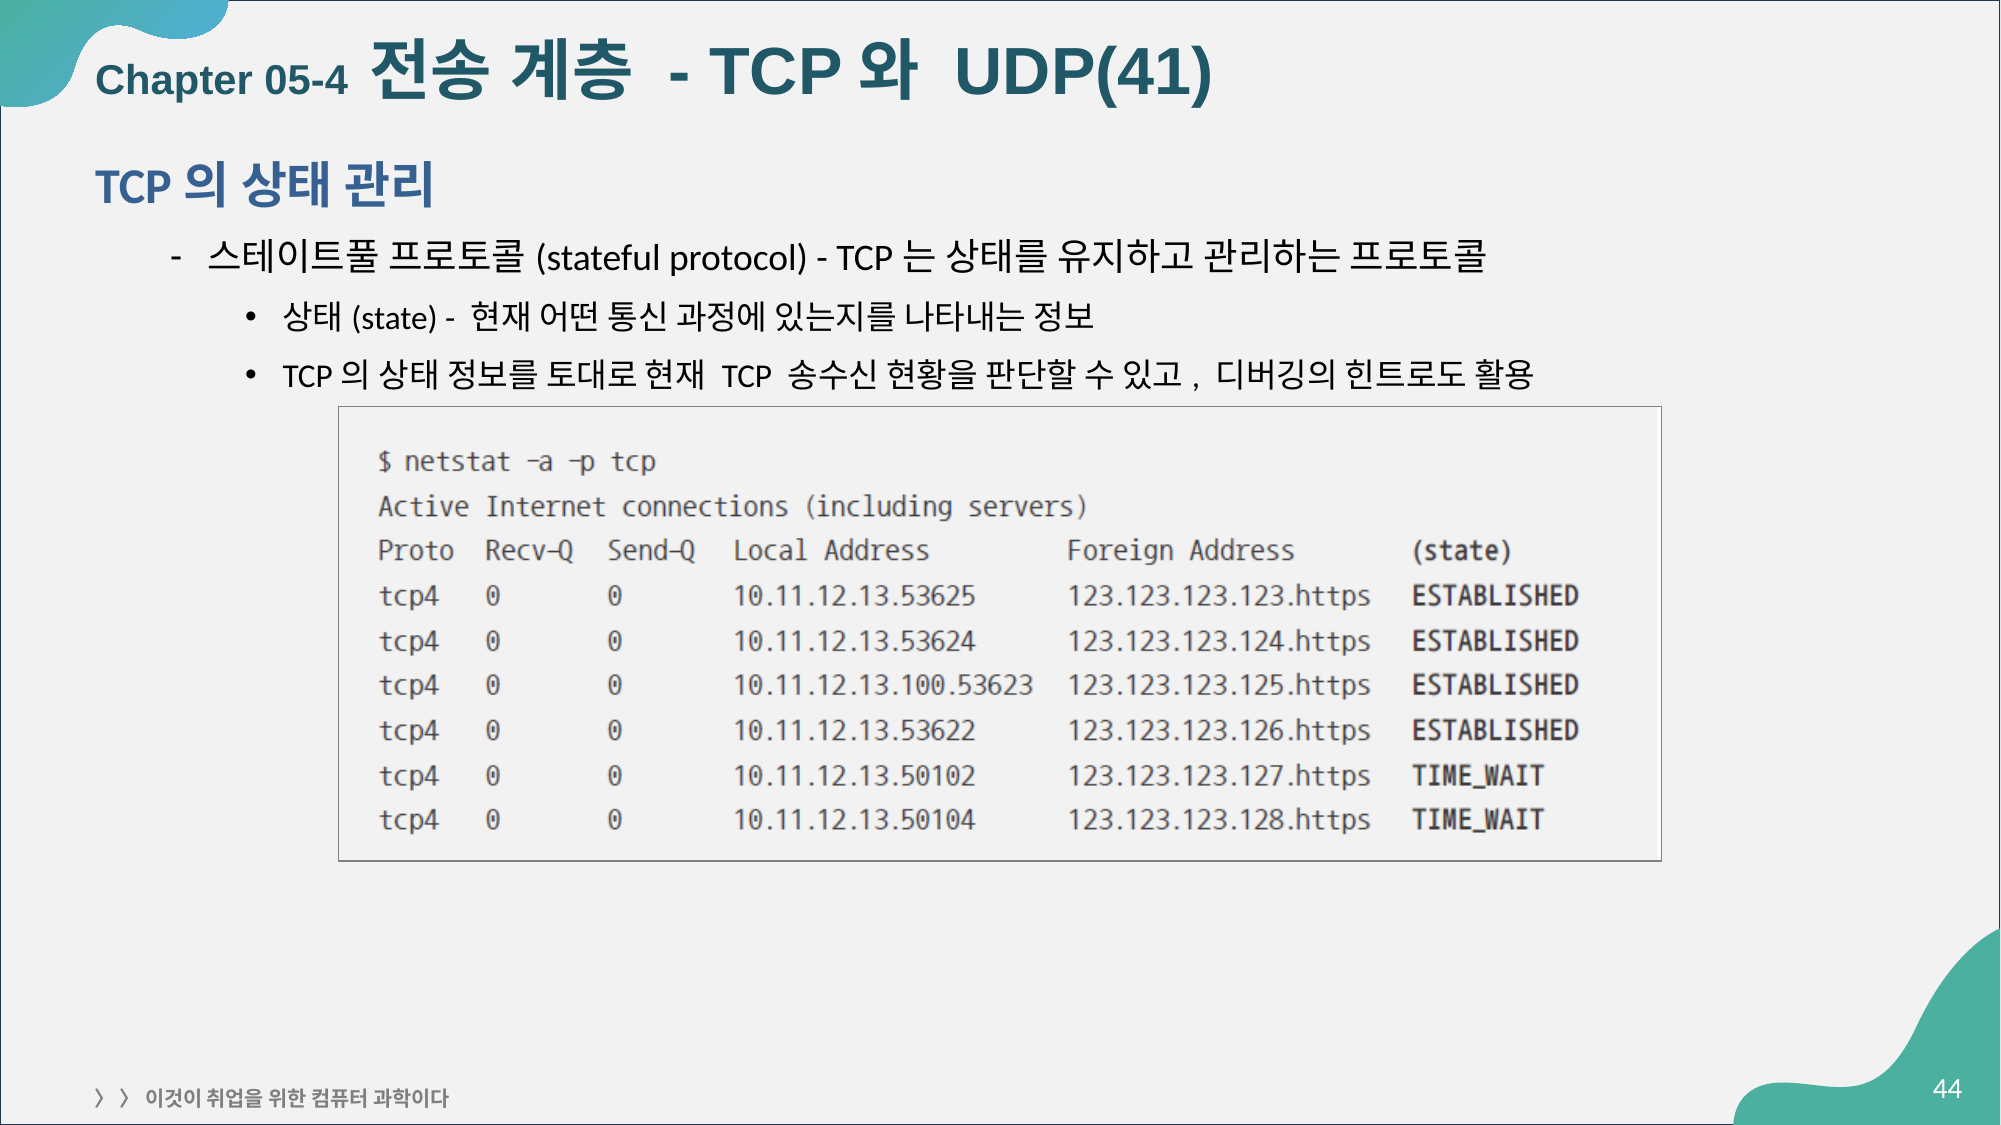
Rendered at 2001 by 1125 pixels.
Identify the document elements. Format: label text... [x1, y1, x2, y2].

slide_number ‹#› [1917, 1061, 1984, 1122]
title Chapter 05-4 전송 계층 - TCP와 UDP(41) [79, 17, 1931, 128]
footer 〉 〉 이것이 취업을 위한 컴퓨터 과학이다 [79, 1078, 755, 1114]
picture [338, 407, 1662, 861]
list TCP의 상태 관리 스테이트풀 프로토콜(stateful protocol) - TCP는 상태를 유지하고 관리하는 프로토콜 상태(state) - 현재 어떤 통신 과정에 있는지를 나타내는 정보 TCP의 상태 정보를 토대로 현재 TCP 송수신 현황을 판단할 수 있고, 디버깅의 힌트로도 활용 [79, 133, 1946, 1035]
